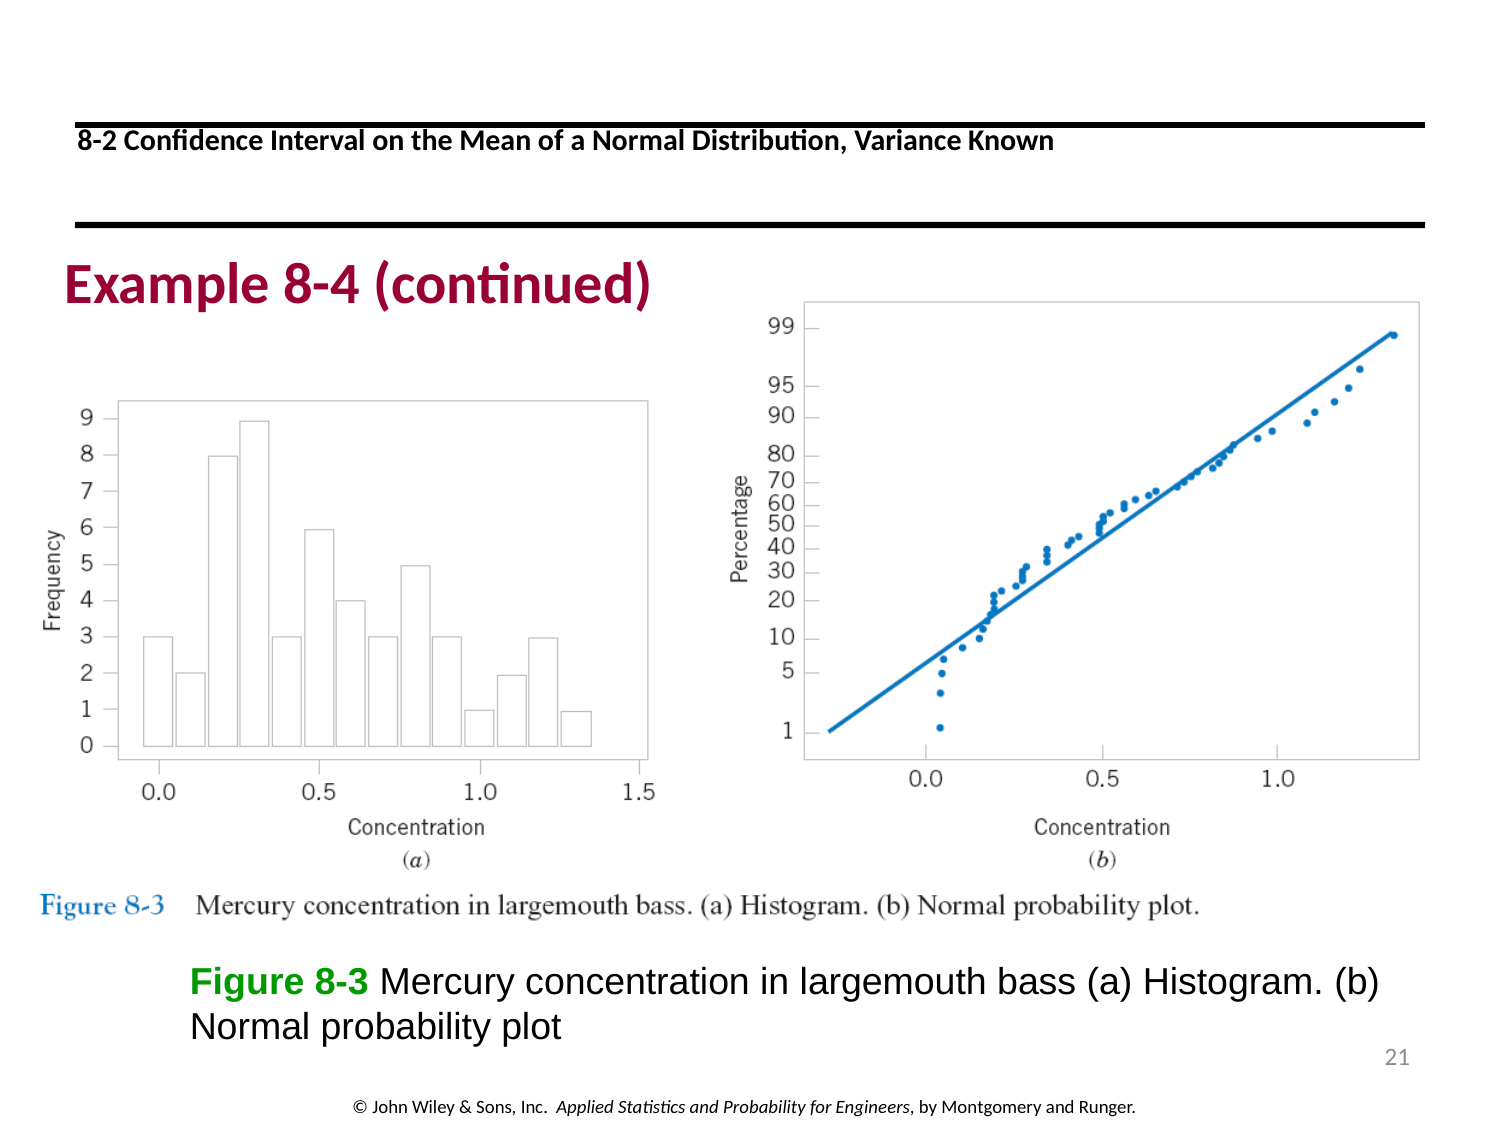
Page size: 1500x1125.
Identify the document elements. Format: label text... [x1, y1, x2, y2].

text_box Figure 8-3 Mercury concentration in largemouth bass (a) Histogram. (b) Normal probability plot [174, 959, 1400, 1055]
picture [24, 286, 1444, 951]
text_box Example 8-4 (continued) [50, 237, 1425, 285]
slide_number 21 [1250, 1025, 1425, 1085]
title 8-2 Confidence Interval on the Mean of a Normal Distribution, Variance Known [62, 112, 1451, 201]
